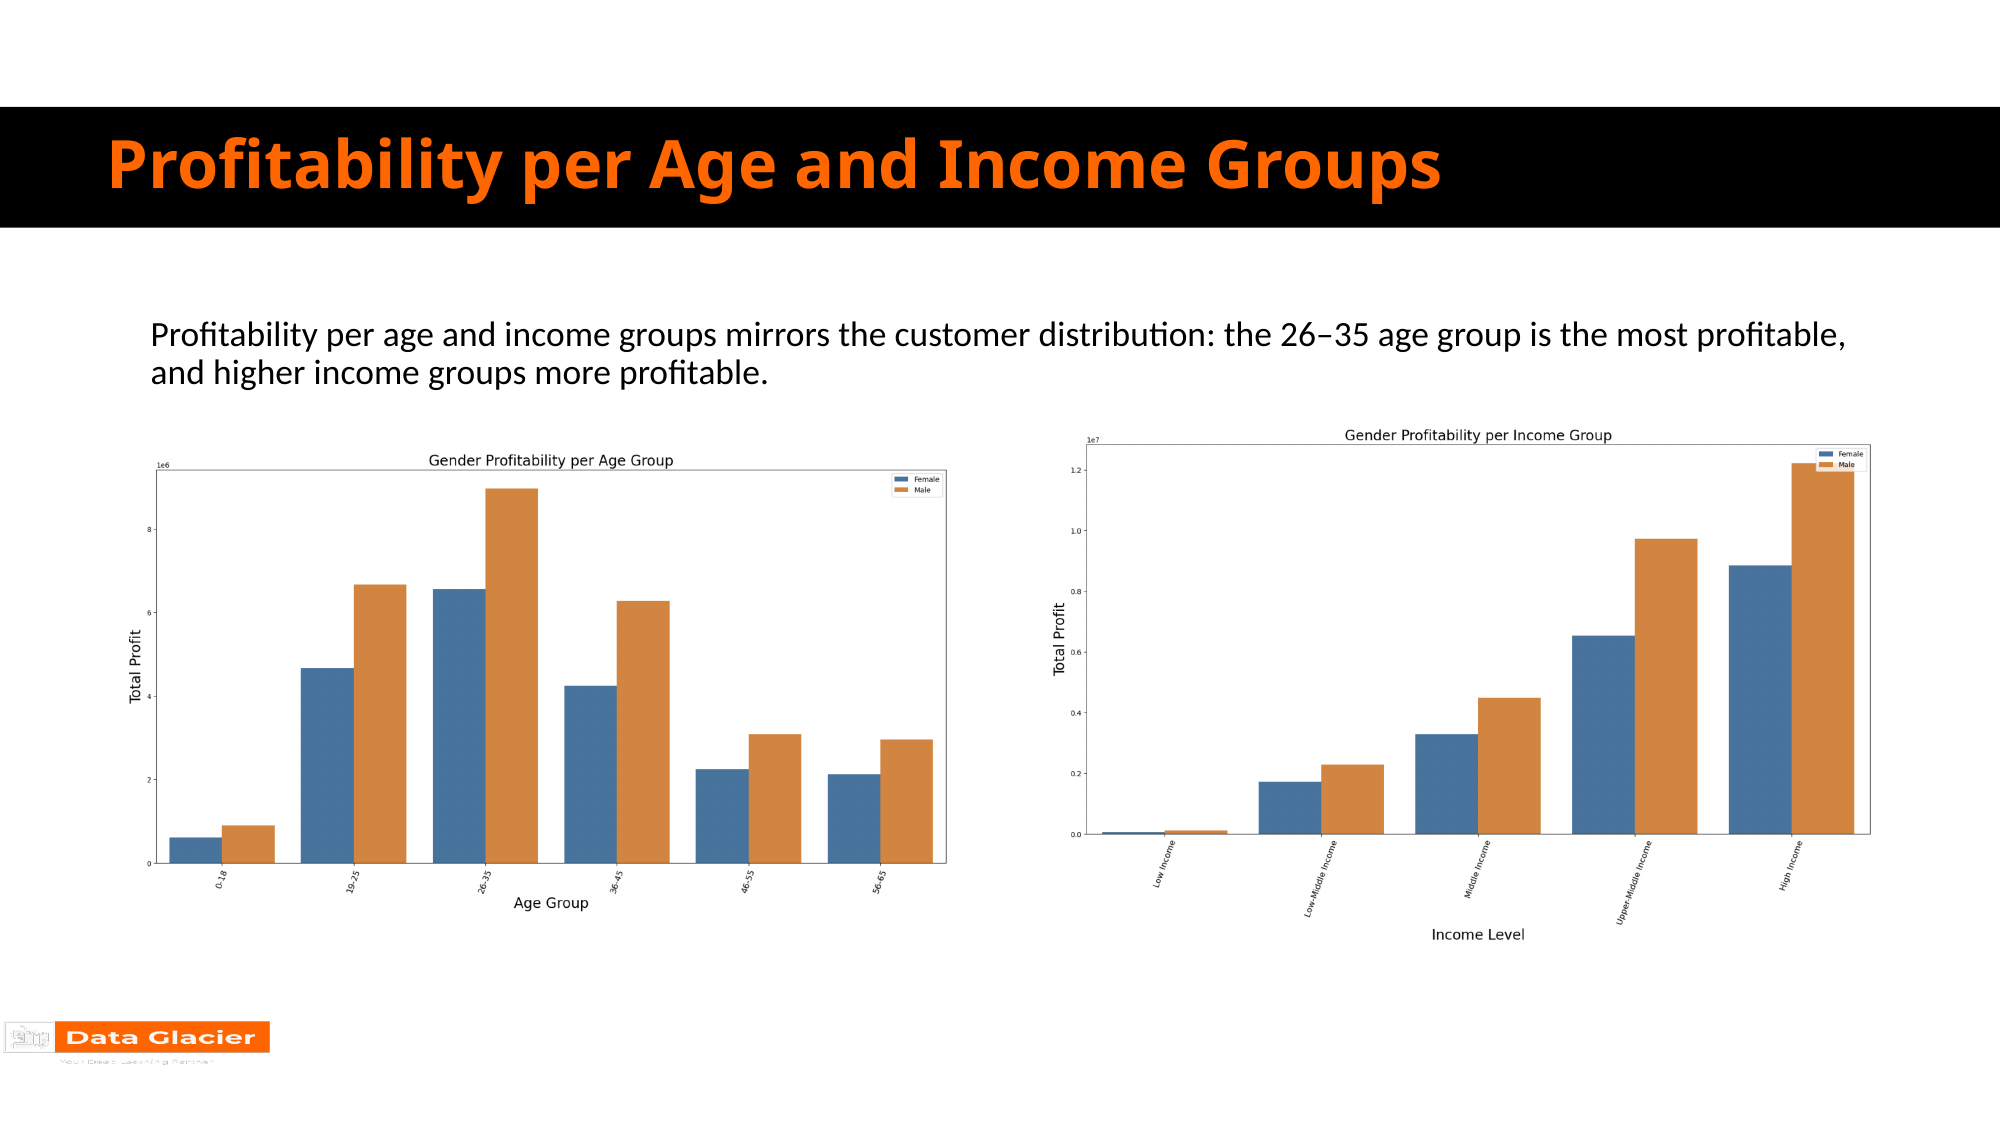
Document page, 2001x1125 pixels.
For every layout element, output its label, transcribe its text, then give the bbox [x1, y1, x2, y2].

title Profitability per Age and Income Groups [91, 105, 1931, 228]
picture [1040, 424, 1883, 959]
text_box Profitability per age and income groups mirrors the customer distribution: the 26–35 age group is the most profitable, and higher income groups more profitable. [135, 286, 1883, 423]
picture [117, 449, 960, 922]
text_box [0, 106, 2000, 229]
picture [0, 961, 272, 1125]
